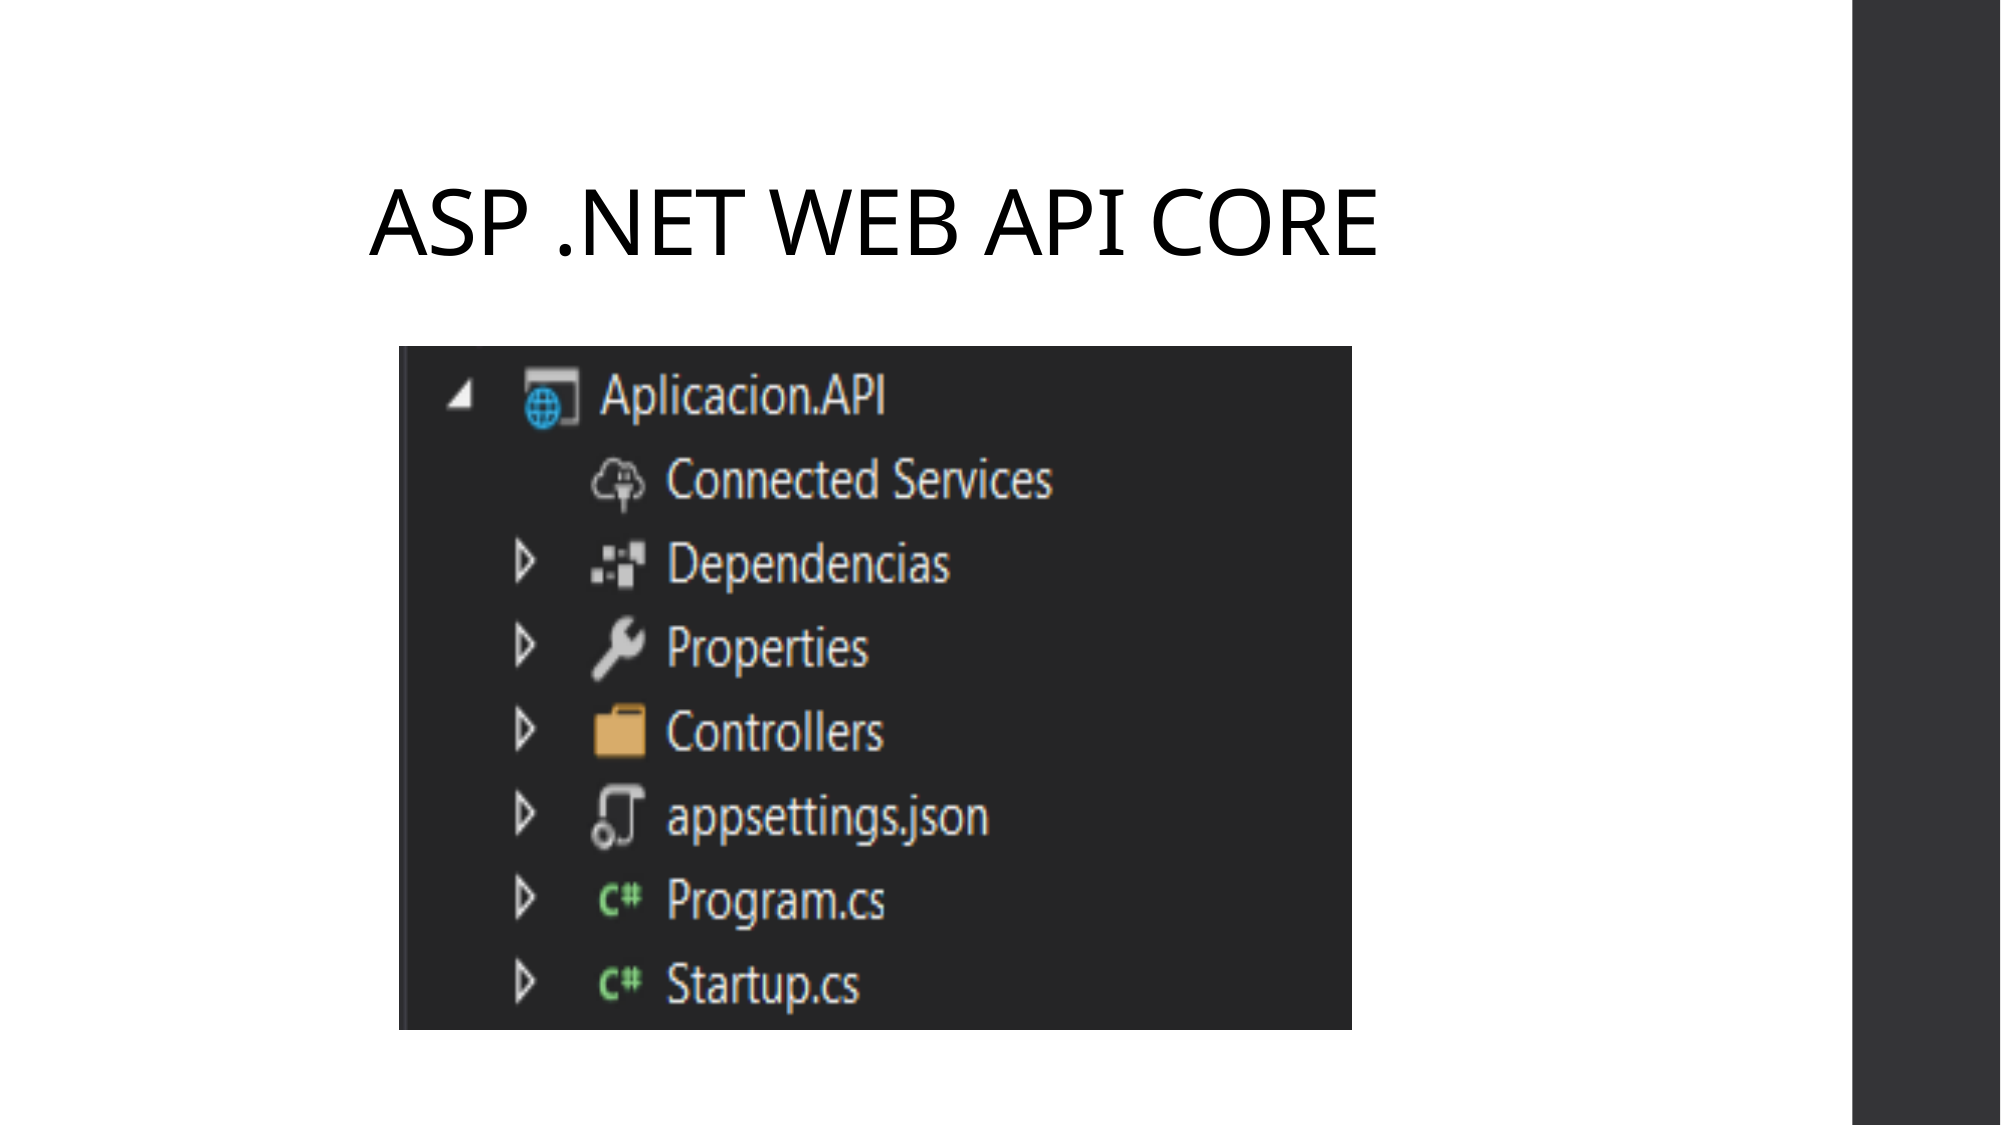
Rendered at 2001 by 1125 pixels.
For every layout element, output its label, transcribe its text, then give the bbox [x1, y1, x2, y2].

picture [399, 346, 1353, 1030]
text_box [103, 299, 1832, 1014]
title ASP .NET WEB API CORE [11, 65, 1740, 284]
